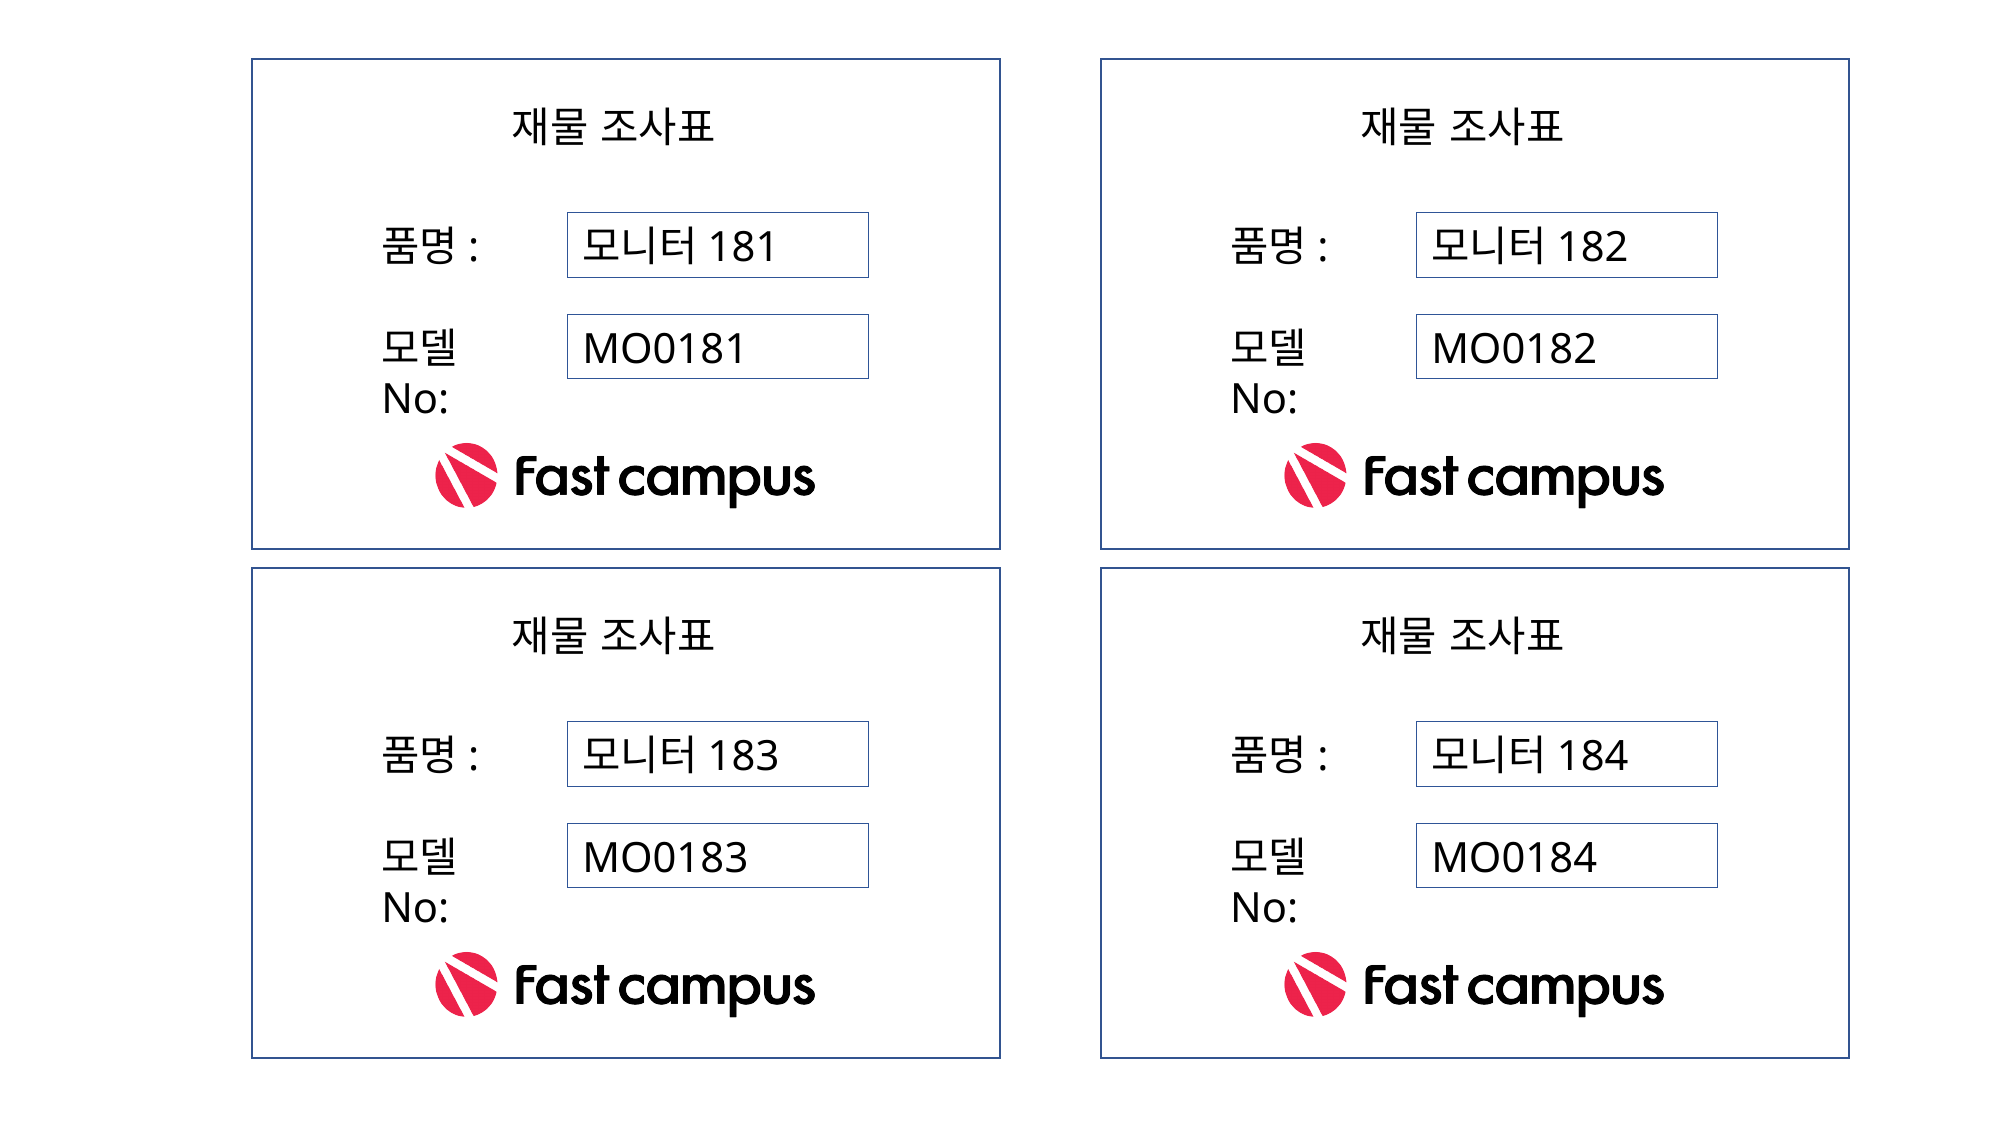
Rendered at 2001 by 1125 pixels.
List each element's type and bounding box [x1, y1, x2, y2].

text_box [1100, 567, 1850, 1059]
picture [1279, 946, 1669, 1023]
picture [1279, 437, 1669, 514]
text_box [251, 58, 1001, 550]
picture [430, 437, 820, 514]
text_box [1100, 58, 1850, 550]
picture [430, 946, 820, 1023]
text_box [251, 567, 1001, 1059]
